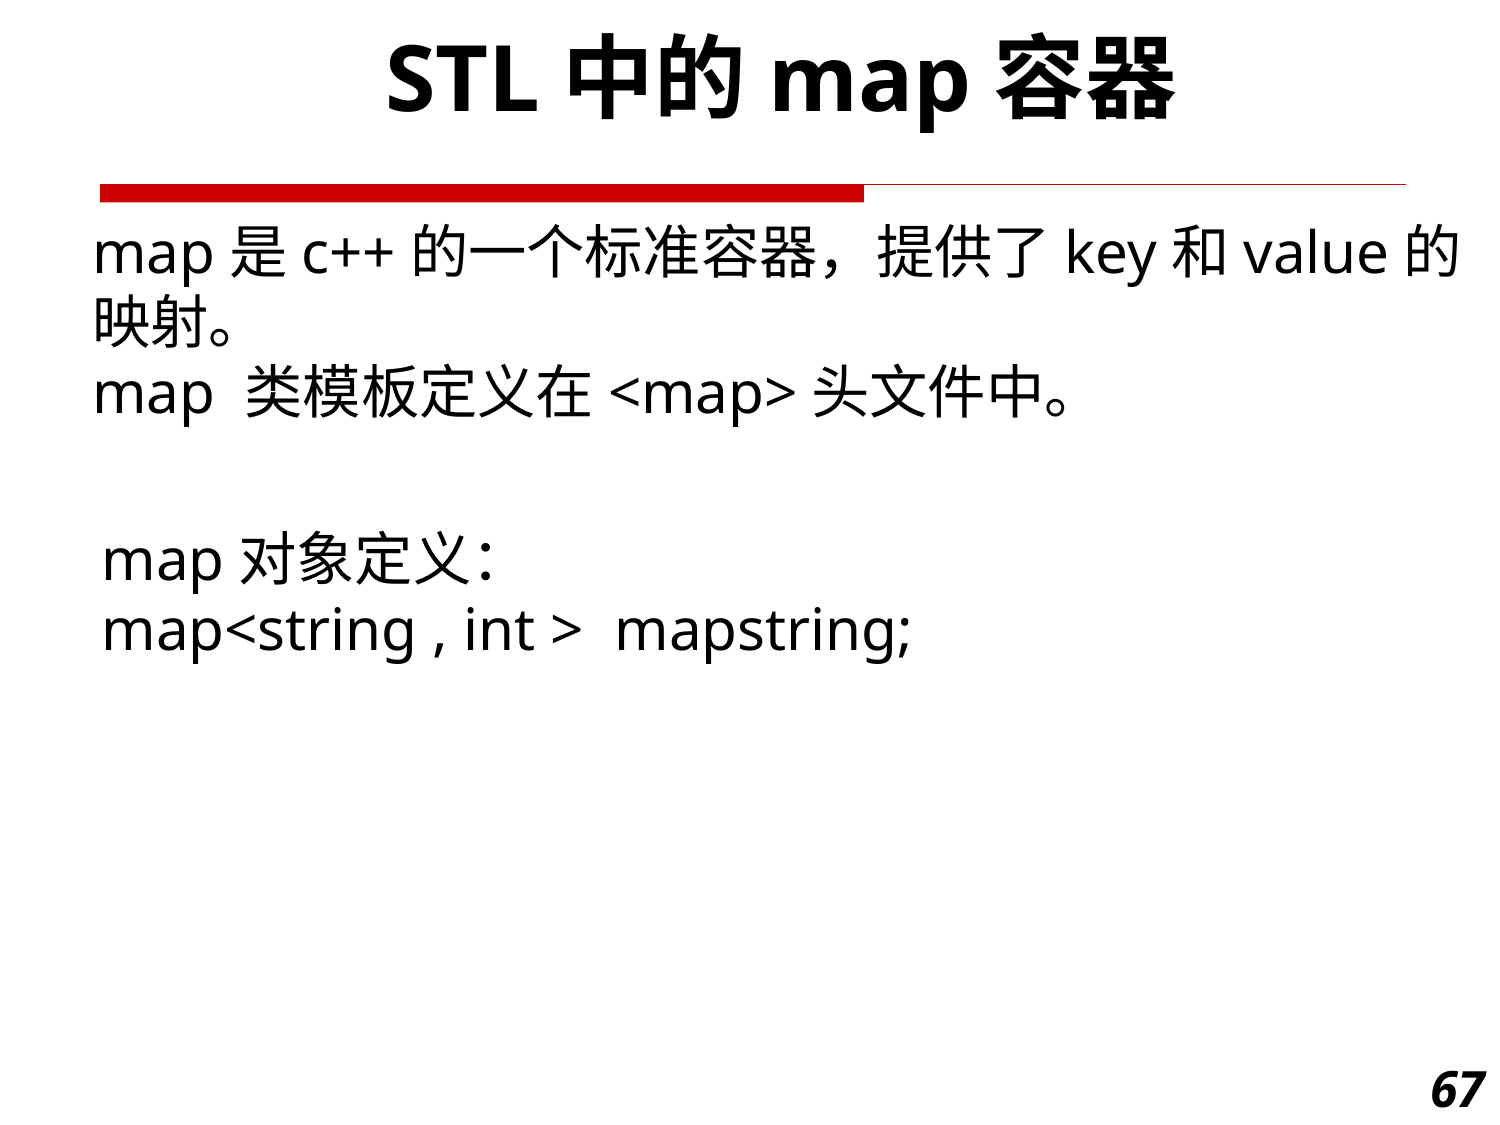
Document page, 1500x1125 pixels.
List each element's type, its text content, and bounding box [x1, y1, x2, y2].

text_box map是c++的一个标准容器，提供了key和value的映射。 map 类模板定义在<map>头文件中。 [77, 208, 1485, 433]
text_box map对象定义： map<string , int > mapstring; [86, 515, 1495, 670]
text_box STL中的map容器 [99, 24, 1463, 150]
text_box 67 [1400, 1049, 1500, 1125]
